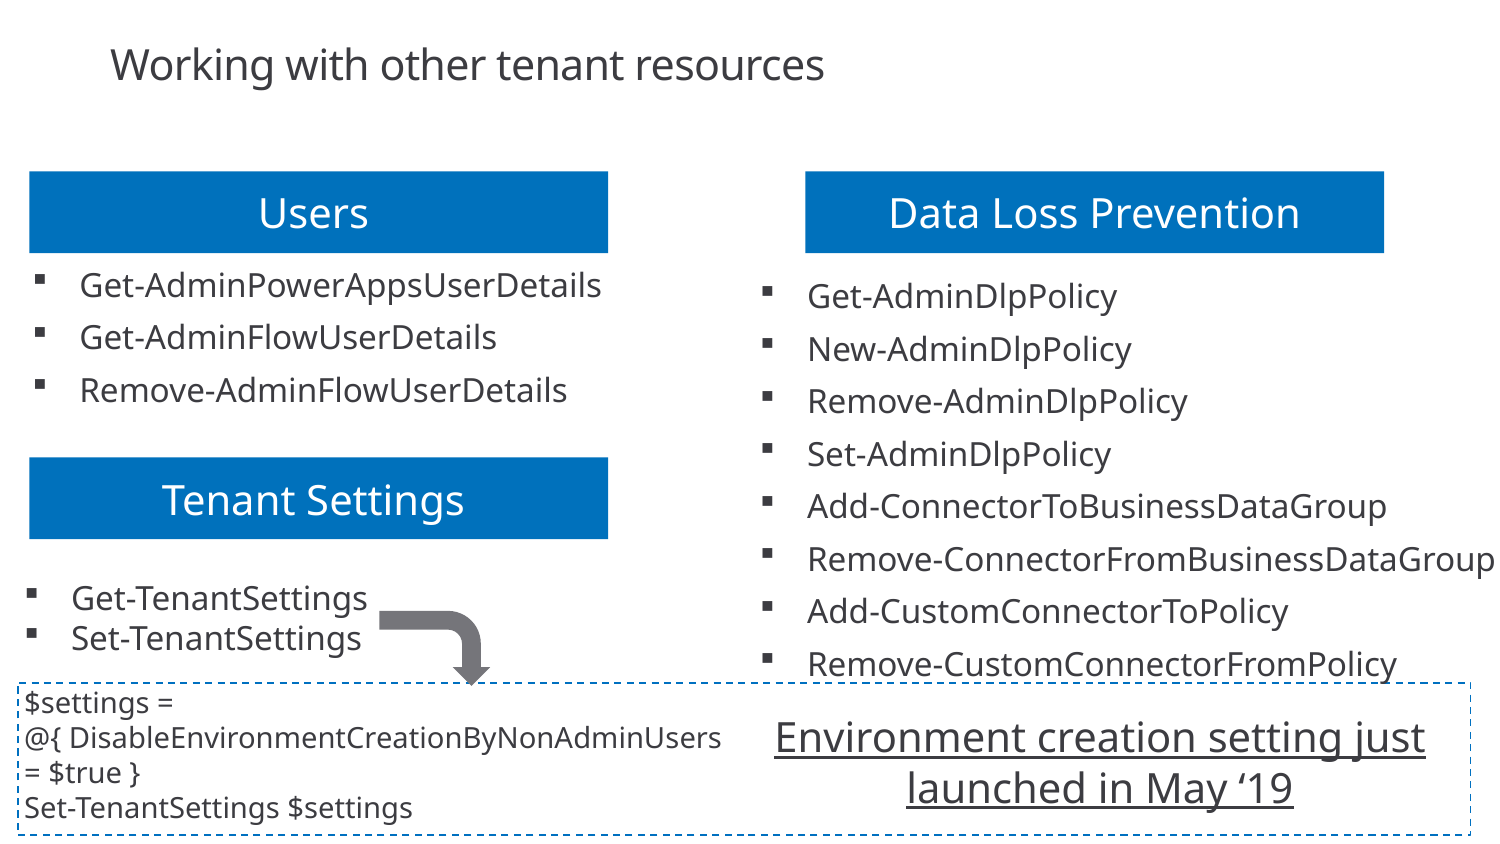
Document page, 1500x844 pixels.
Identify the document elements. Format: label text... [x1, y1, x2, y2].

text_box Get-AdminPowerAppsUserDetails Get-AdminFlowUserDetails Remove-AdminFlowUserDetails [17, 256, 703, 417]
text_box Get-TenantSettings Set-TenantSettings $settings = @{ DisableEnvironmentCreationByNonAdminUsers = $true } Set-TenantSettings $settings [9, 570, 746, 844]
text_box Environment creation setting just launched in May ‘19 [750, 711, 1450, 812]
text_box Users [29, 170, 609, 254]
text_box [746, 690, 1471, 836]
title Working with other tenant resources [110, 28, 1500, 110]
text_box Get-AdminDlpPolicy New-AdminDlpPolicy Remove-AdminDlpPolicy Set-AdminDlpPolicy Add-ConnectorToBusinessDataGroup Remove-ConnectorFromBusinessDataGroup Add-CustomConnectorToPolicy Remove-CustomConnectorFromPolicy [745, 268, 1500, 690]
text_box Tenant Settings [29, 456, 609, 540]
text_box Data Loss Prevention [804, 170, 1385, 254]
text_box [378, 609, 491, 687]
